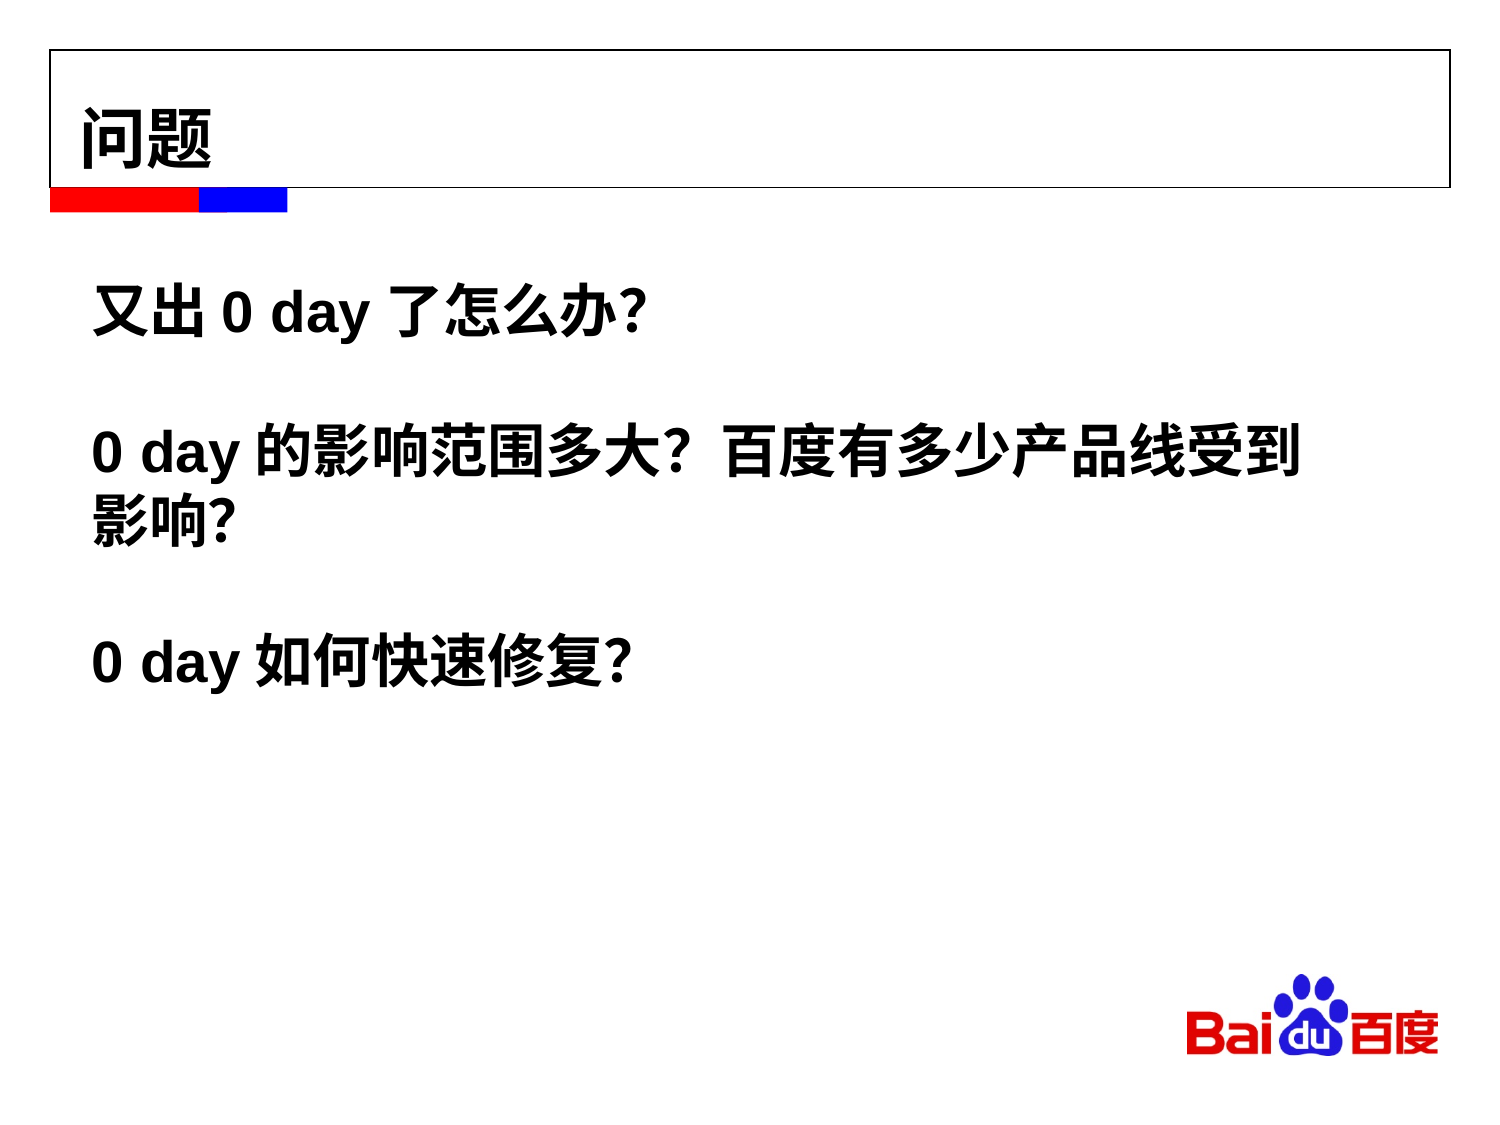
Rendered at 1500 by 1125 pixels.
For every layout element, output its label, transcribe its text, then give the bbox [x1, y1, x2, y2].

picture [1187, 974, 1438, 1056]
chart [702, 243, 1253, 622]
text_box 问题 [64, 89, 1243, 185]
text_box 又出0 day了怎么办？ 0 day的影响范围多大？百度有多少产品线受到影响？ 0 day如何快速修复？ [76, 267, 1353, 842]
